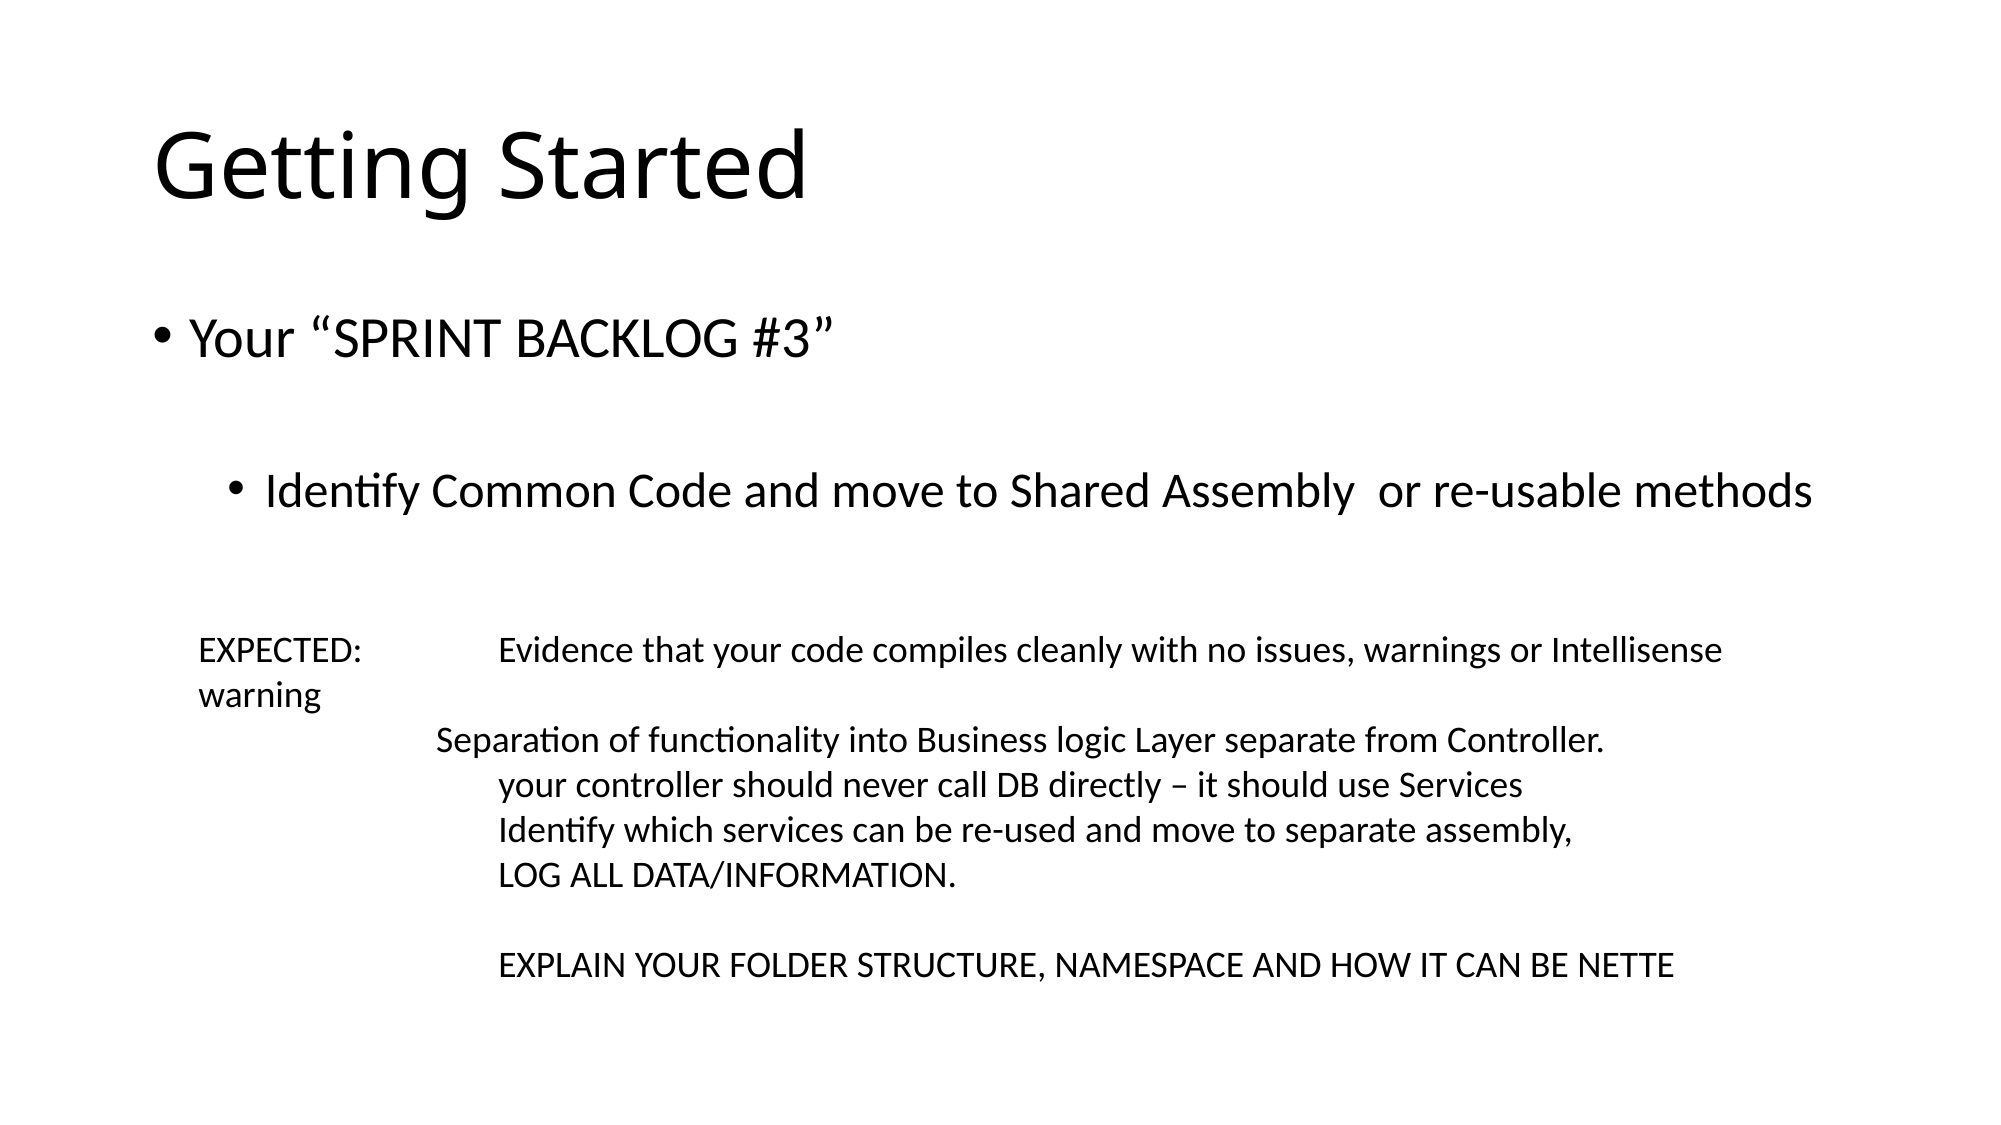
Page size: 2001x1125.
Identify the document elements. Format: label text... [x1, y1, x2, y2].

list Your “SPRINT BACKLOG #3” Identify Common Code and move to Shared Assembly or re-usable methods [137, 299, 1863, 1014]
title Getting Started [137, 59, 1863, 278]
text_box EXPECTED: Evidence that your code compiles cleanly with no issues, warnings or Intellisense warning Separation of functionality into Business logic Layer separate from Controller. your controller should never call DB directly – it should use Services Identify which services can be re-used and move to separate assembly, LOG ALL DATA/INFORMATION. EXPLAIN YOUR FOLDER STRUCTURE, NAMESPACE AND HOW IT CAN BE NETTE [108, 617, 1791, 1038]
